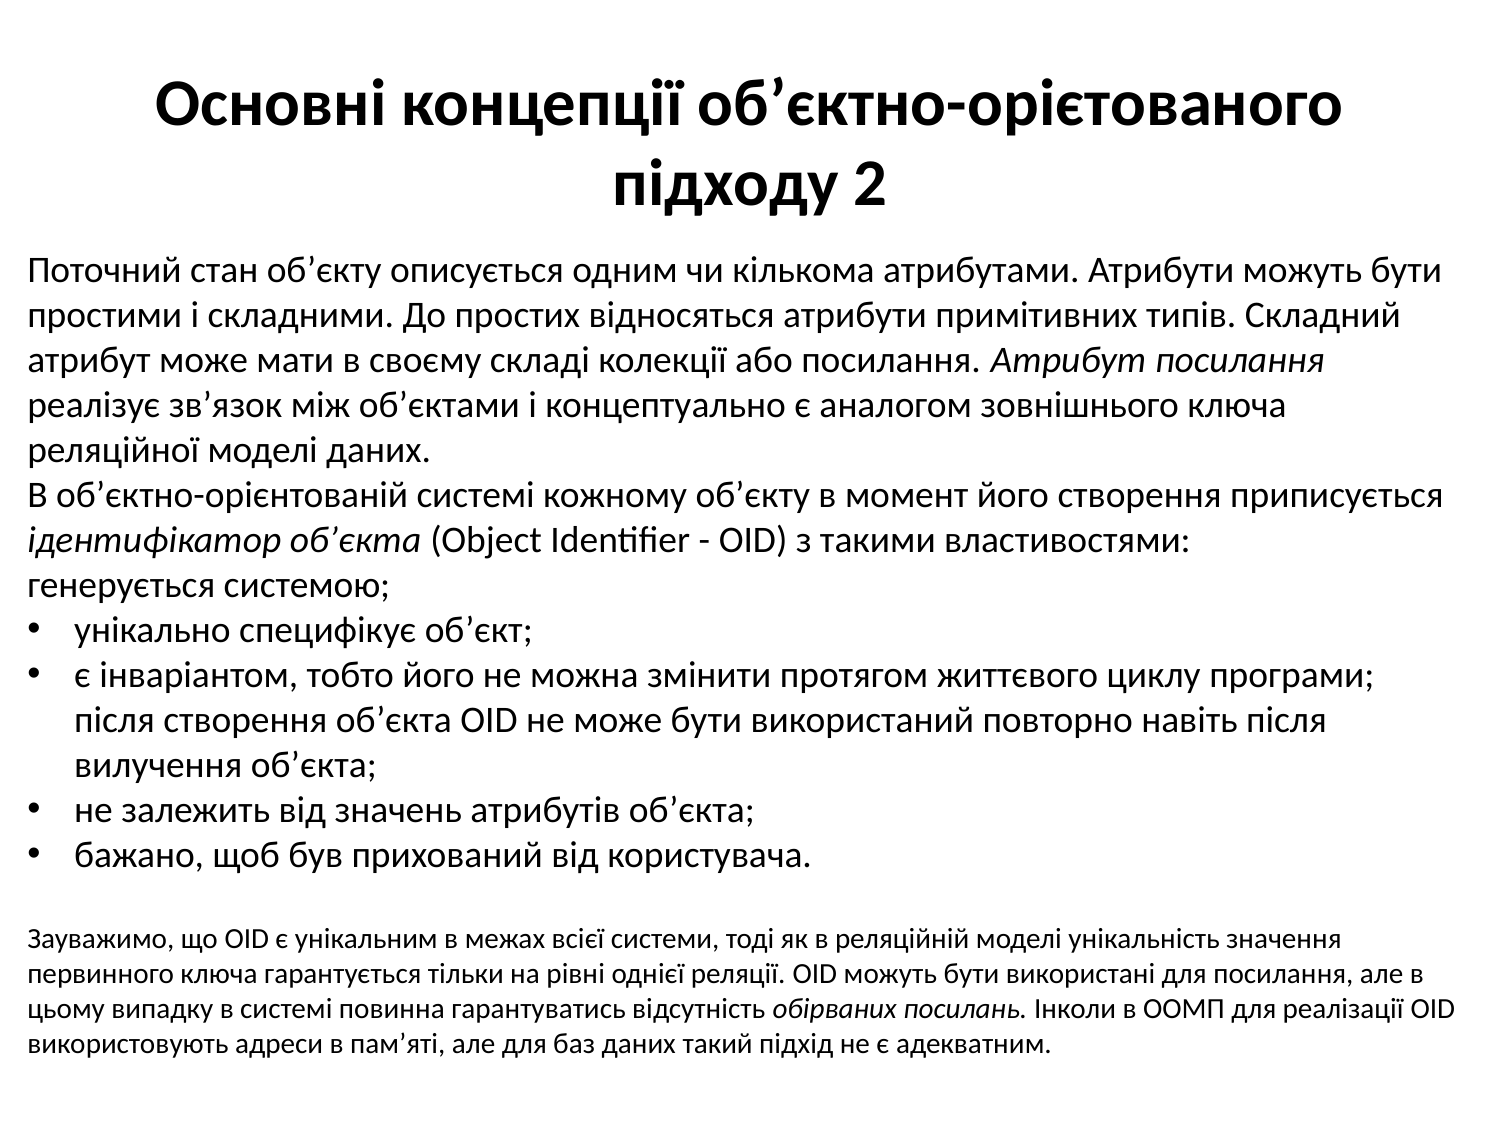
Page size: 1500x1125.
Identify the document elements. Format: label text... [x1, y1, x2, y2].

text_box Поточний стан об’єкту описується одним чи кількома атрибутами. Атрибути можуть бути простими і складними. До простих відносяться атрибути примітивних типів. Складний атрибут може мати в своєму складі колекції або посилання. Атрибут посилання реалізує зв’язок між об’єктами і концептуально є аналогом зовнішнього ключа реляційної моделі даних. В об’єктно-орієнтованій системі кожному об’єкту в момент його створення приписується ідентифікатор об’єкта (Object Identifier - OID) з такими властивостями: генерується системою; унікально специфікує об’єкт; є інваріантом, тобто його не можна змінити протягом життєвого циклу програми; після створення об’єкта OID не може бути використаний повторно навіть після вилучення об’єкта; не залежить від значень атрибутів об’єкта; бажано, щоб був прихований від користувача. Зауважимо, що OID є унікальним в межах всієї системи, тоді як в реляційній моделі унікальність значення первинного ключа гарантується тільки на рівні однієї реляції. OID можуть бути використані для посилання, але в цьому випадку в системі повинна гарантуватись відсутність обірваних посилань. Інколи в ООМП для реалізації OID використовують адреси в пам’яті, але для баз даних такий підхід не є адекватним. [12, 237, 1475, 1068]
title Основні концепції об’єктно-орієтованого підходу 2 [75, 45, 1425, 233]
